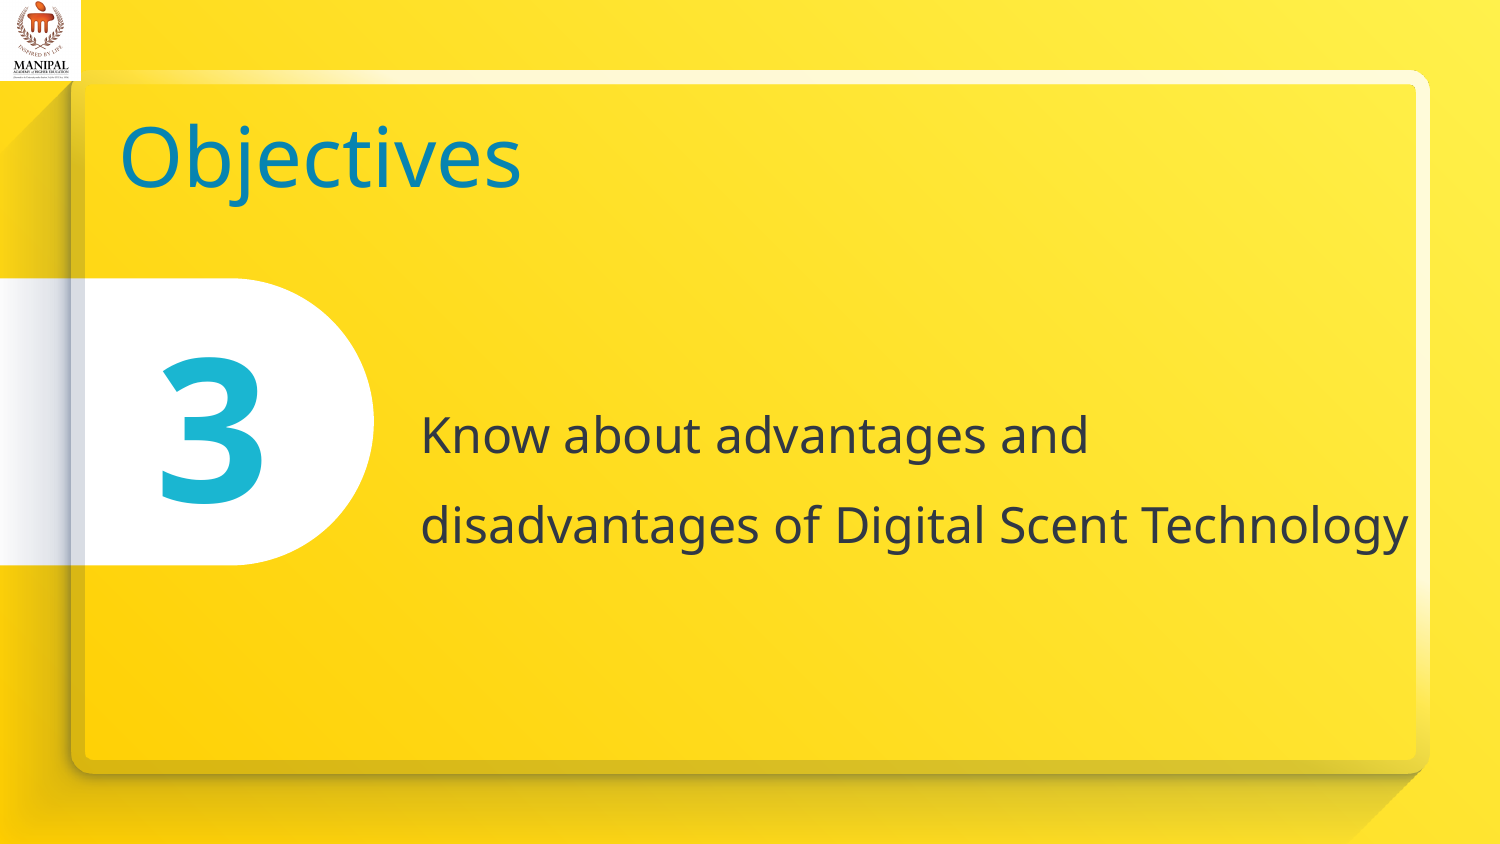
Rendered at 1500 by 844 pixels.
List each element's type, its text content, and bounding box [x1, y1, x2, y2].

text_box 3 [83, 279, 343, 566]
subtitle Know about advantages and disadvantages of Digital Scent Technology [420, 373, 1425, 592]
title Objectives [118, 95, 1072, 206]
picture [0, 0, 1500, 844]
